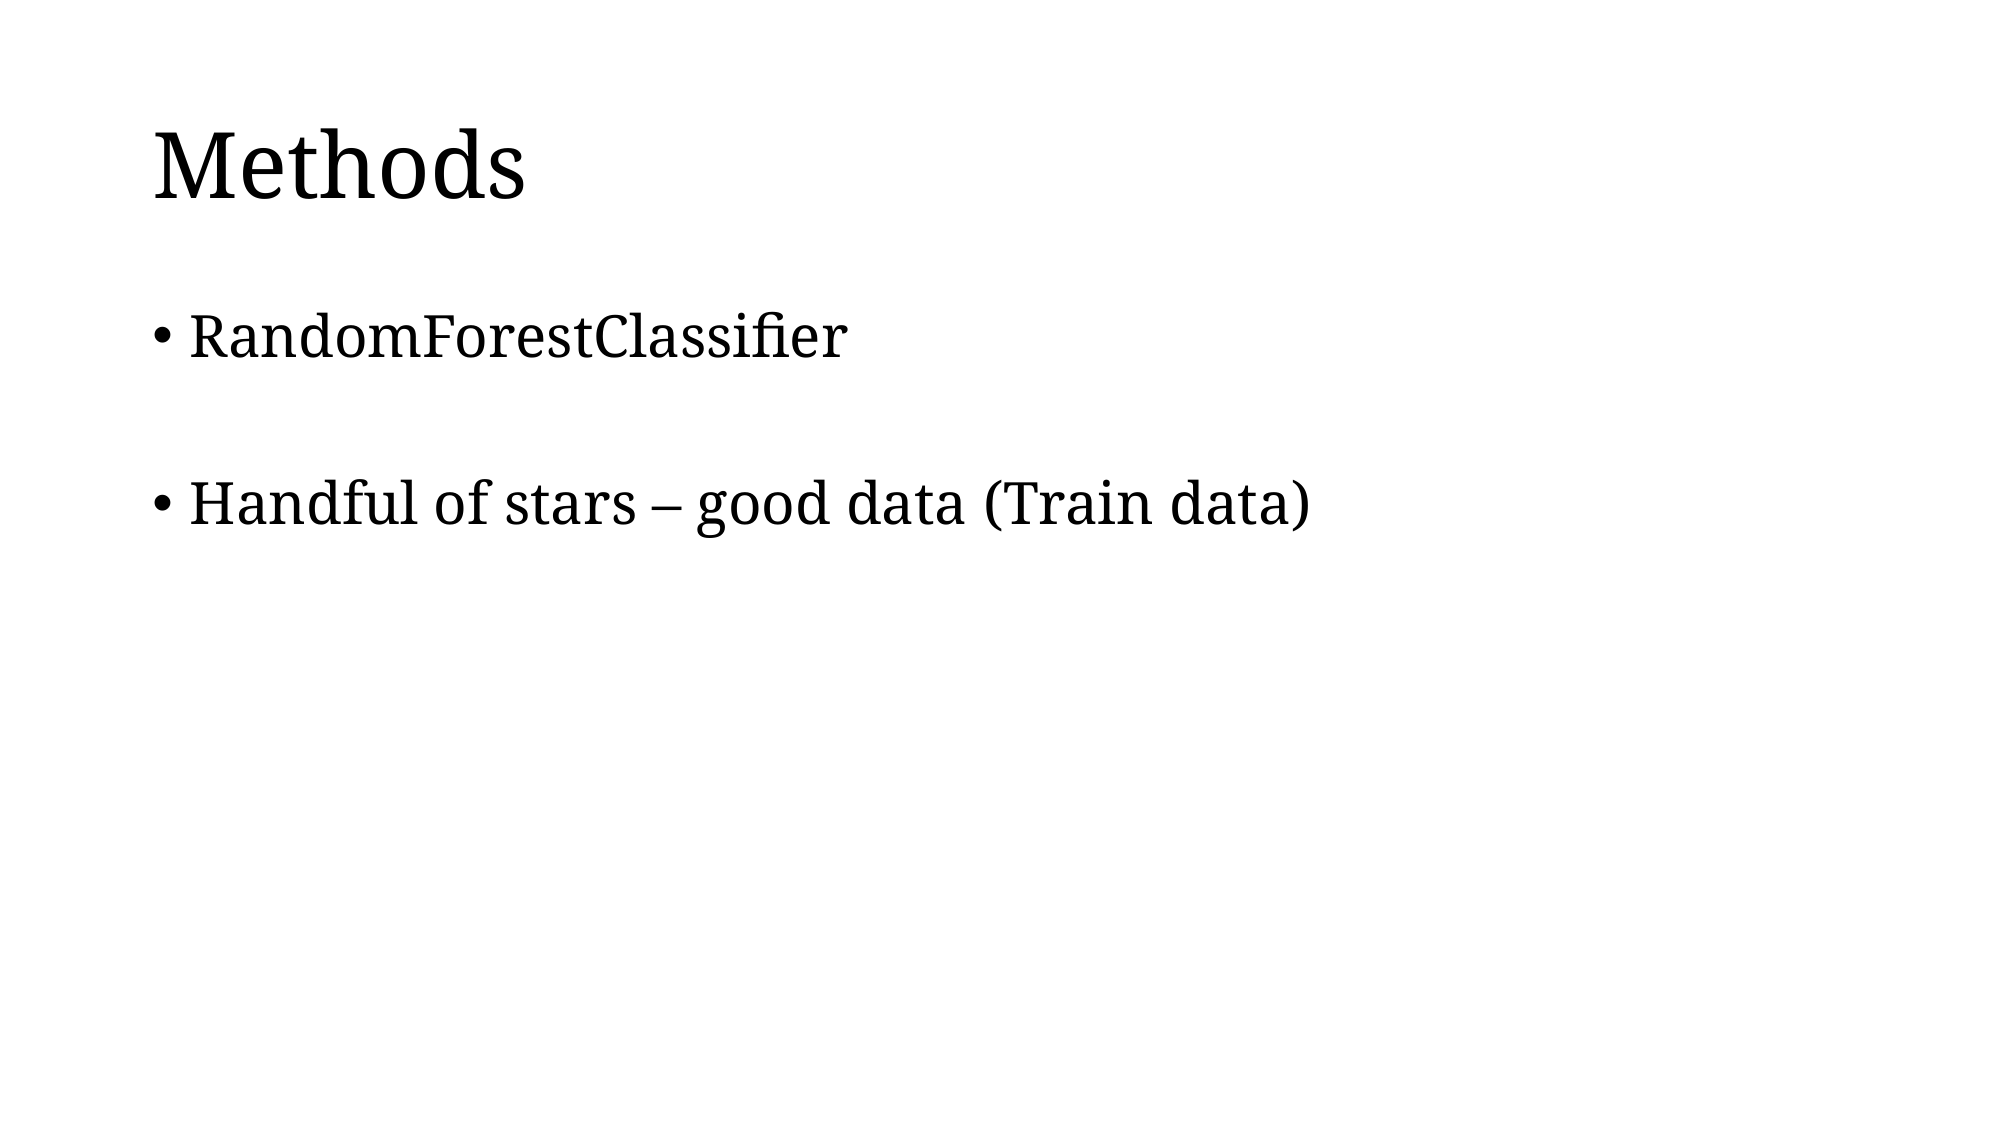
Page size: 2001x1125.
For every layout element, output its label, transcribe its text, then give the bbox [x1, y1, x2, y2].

title Methods [137, 59, 1863, 278]
list RandomForestClassifier Handful of stars – good data (Train data) [137, 299, 1863, 1014]
